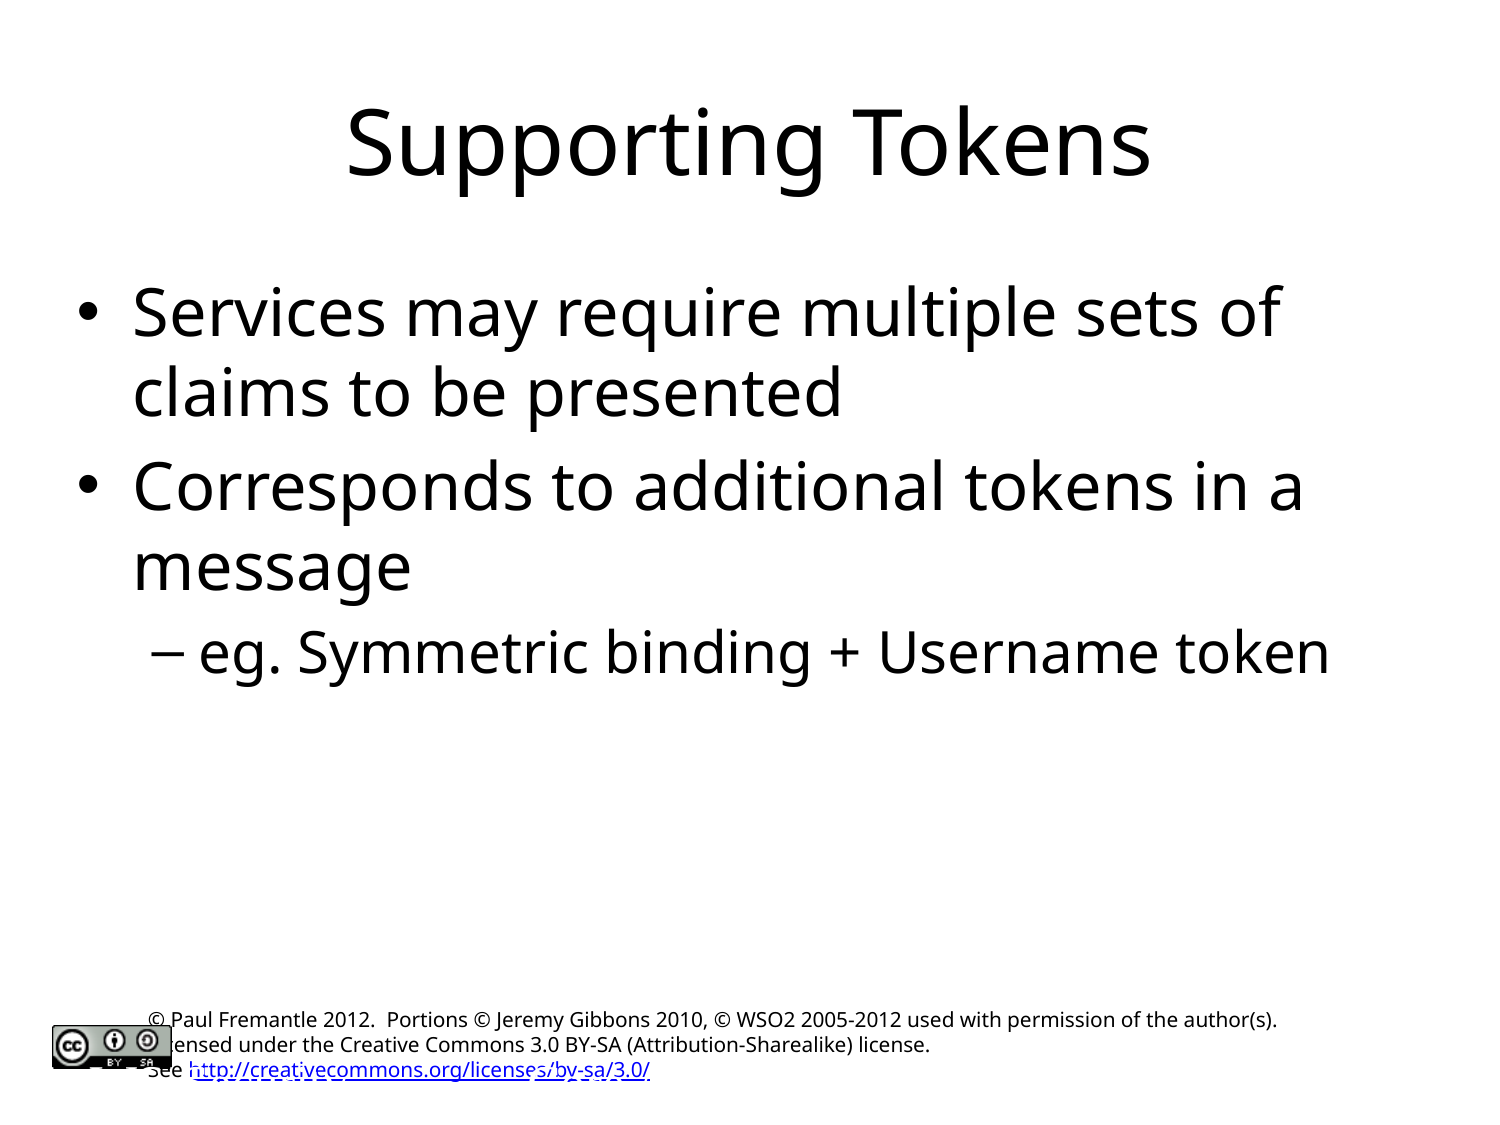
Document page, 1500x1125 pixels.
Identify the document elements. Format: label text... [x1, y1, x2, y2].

title Supporting Tokens [75, 45, 1425, 233]
footer Core Axis: WS with Apache Axis2 © WSO2 Inc. 2006 [512, 1042, 988, 1103]
list Services may require multiple sets of claims to be presented Corresponds to additional tokens in a message eg. Symmetric binding + Username token [61, 262, 1412, 1005]
slide_number WS-Security [75, 1042, 425, 1103]
picture [52, 1025, 172, 1069]
